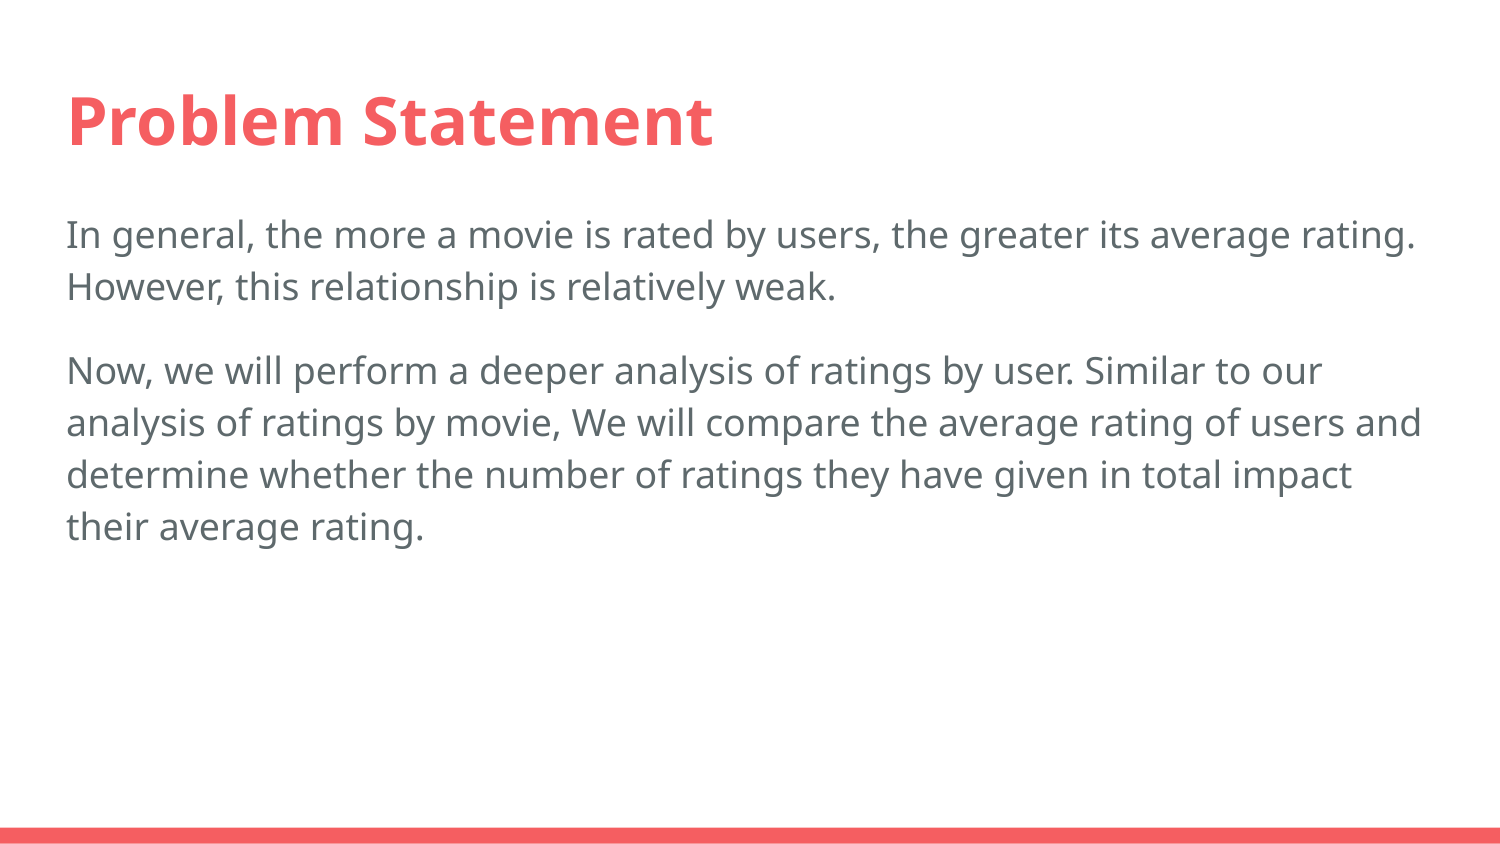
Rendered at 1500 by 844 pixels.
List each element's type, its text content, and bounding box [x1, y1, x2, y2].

title Problem Statement [51, 64, 1449, 167]
list In general, the more a movie is rated by users, the greater its average rating. However, this relationship is relatively weak. Now, we will perform a deeper analysis of ratings by user. Similar to our analysis of ratings by movie, We will compare the average rating of users and determine whether the number of ratings they have given in total impact their average rating. [51, 189, 1449, 750]
